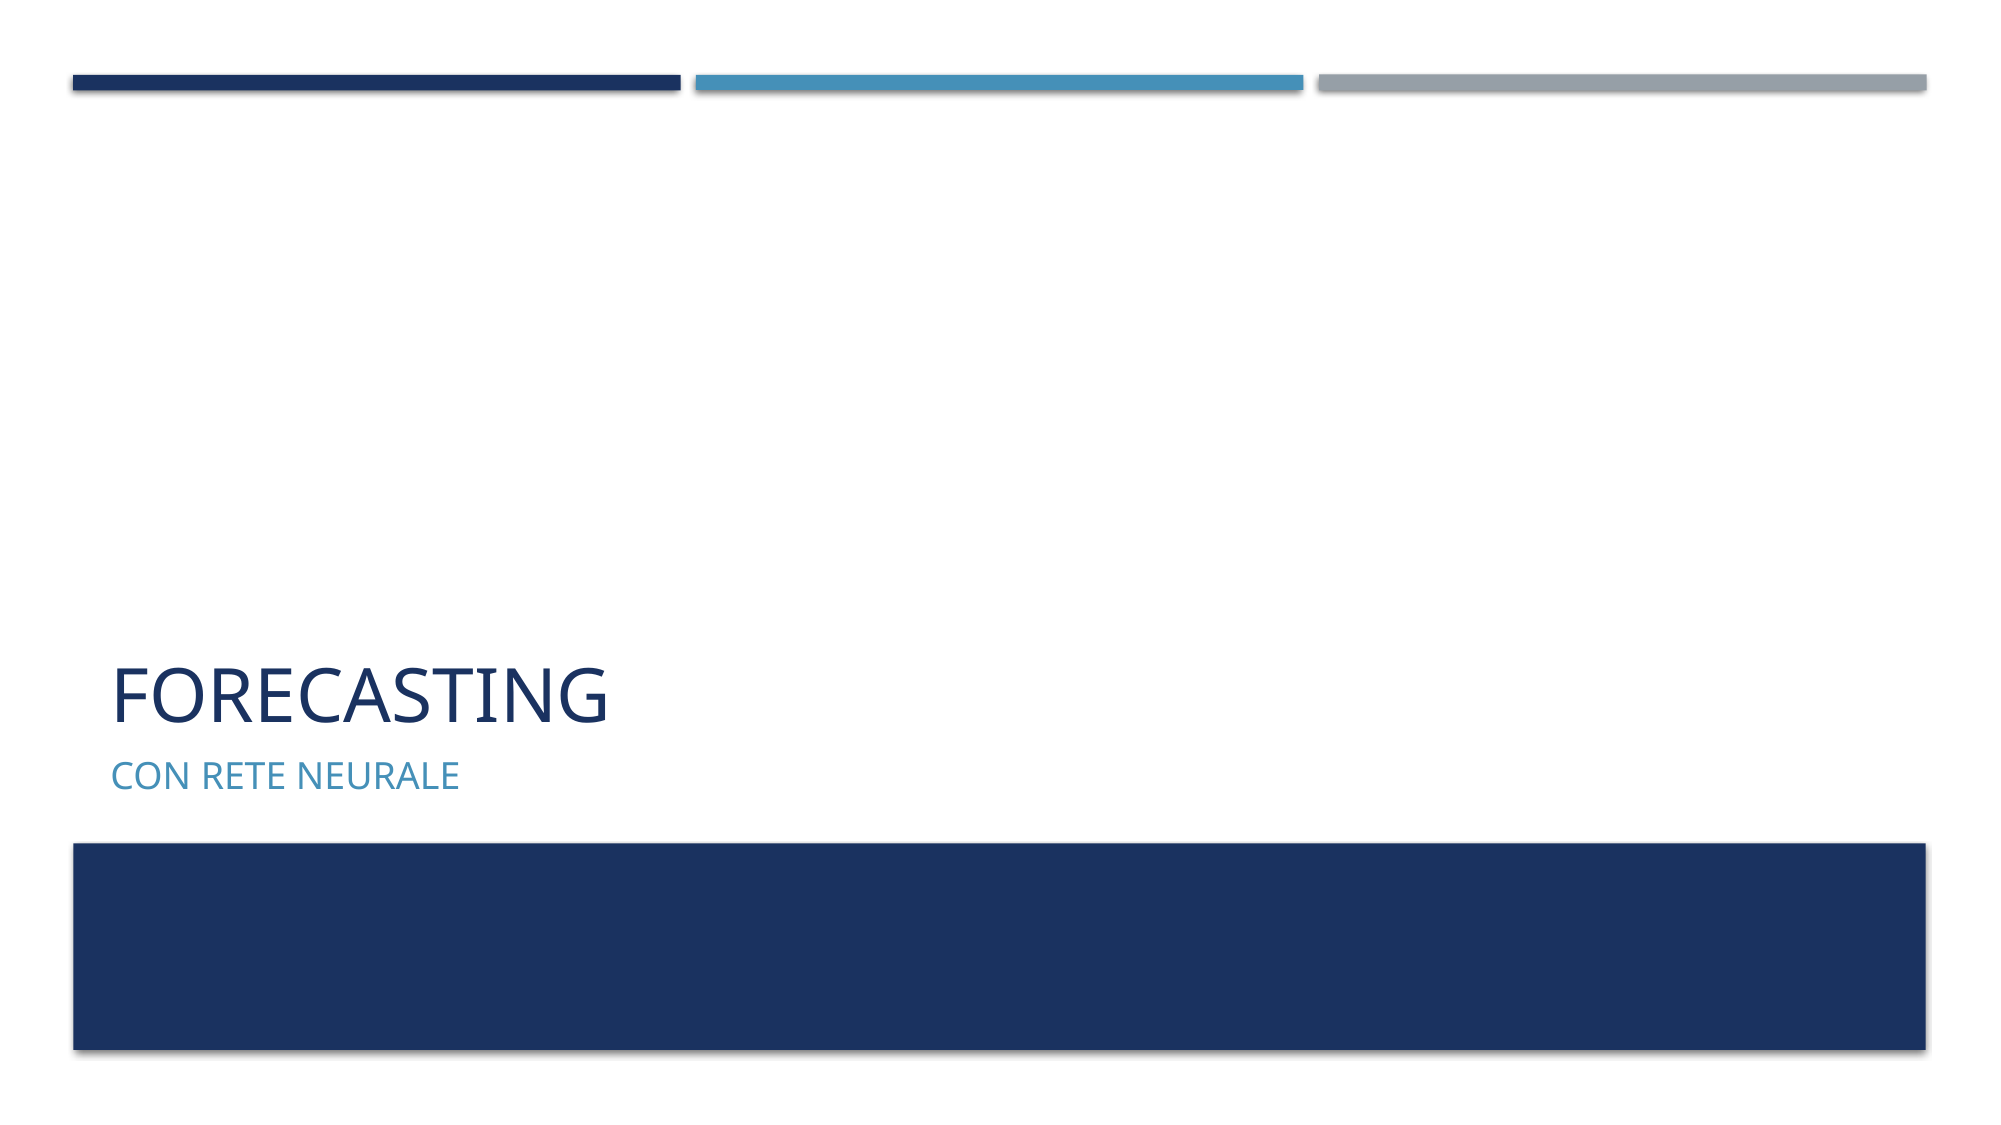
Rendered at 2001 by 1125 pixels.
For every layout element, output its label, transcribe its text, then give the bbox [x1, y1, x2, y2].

title Forecasting [95, 499, 1905, 744]
list Con rete neurale [95, 744, 1905, 844]
